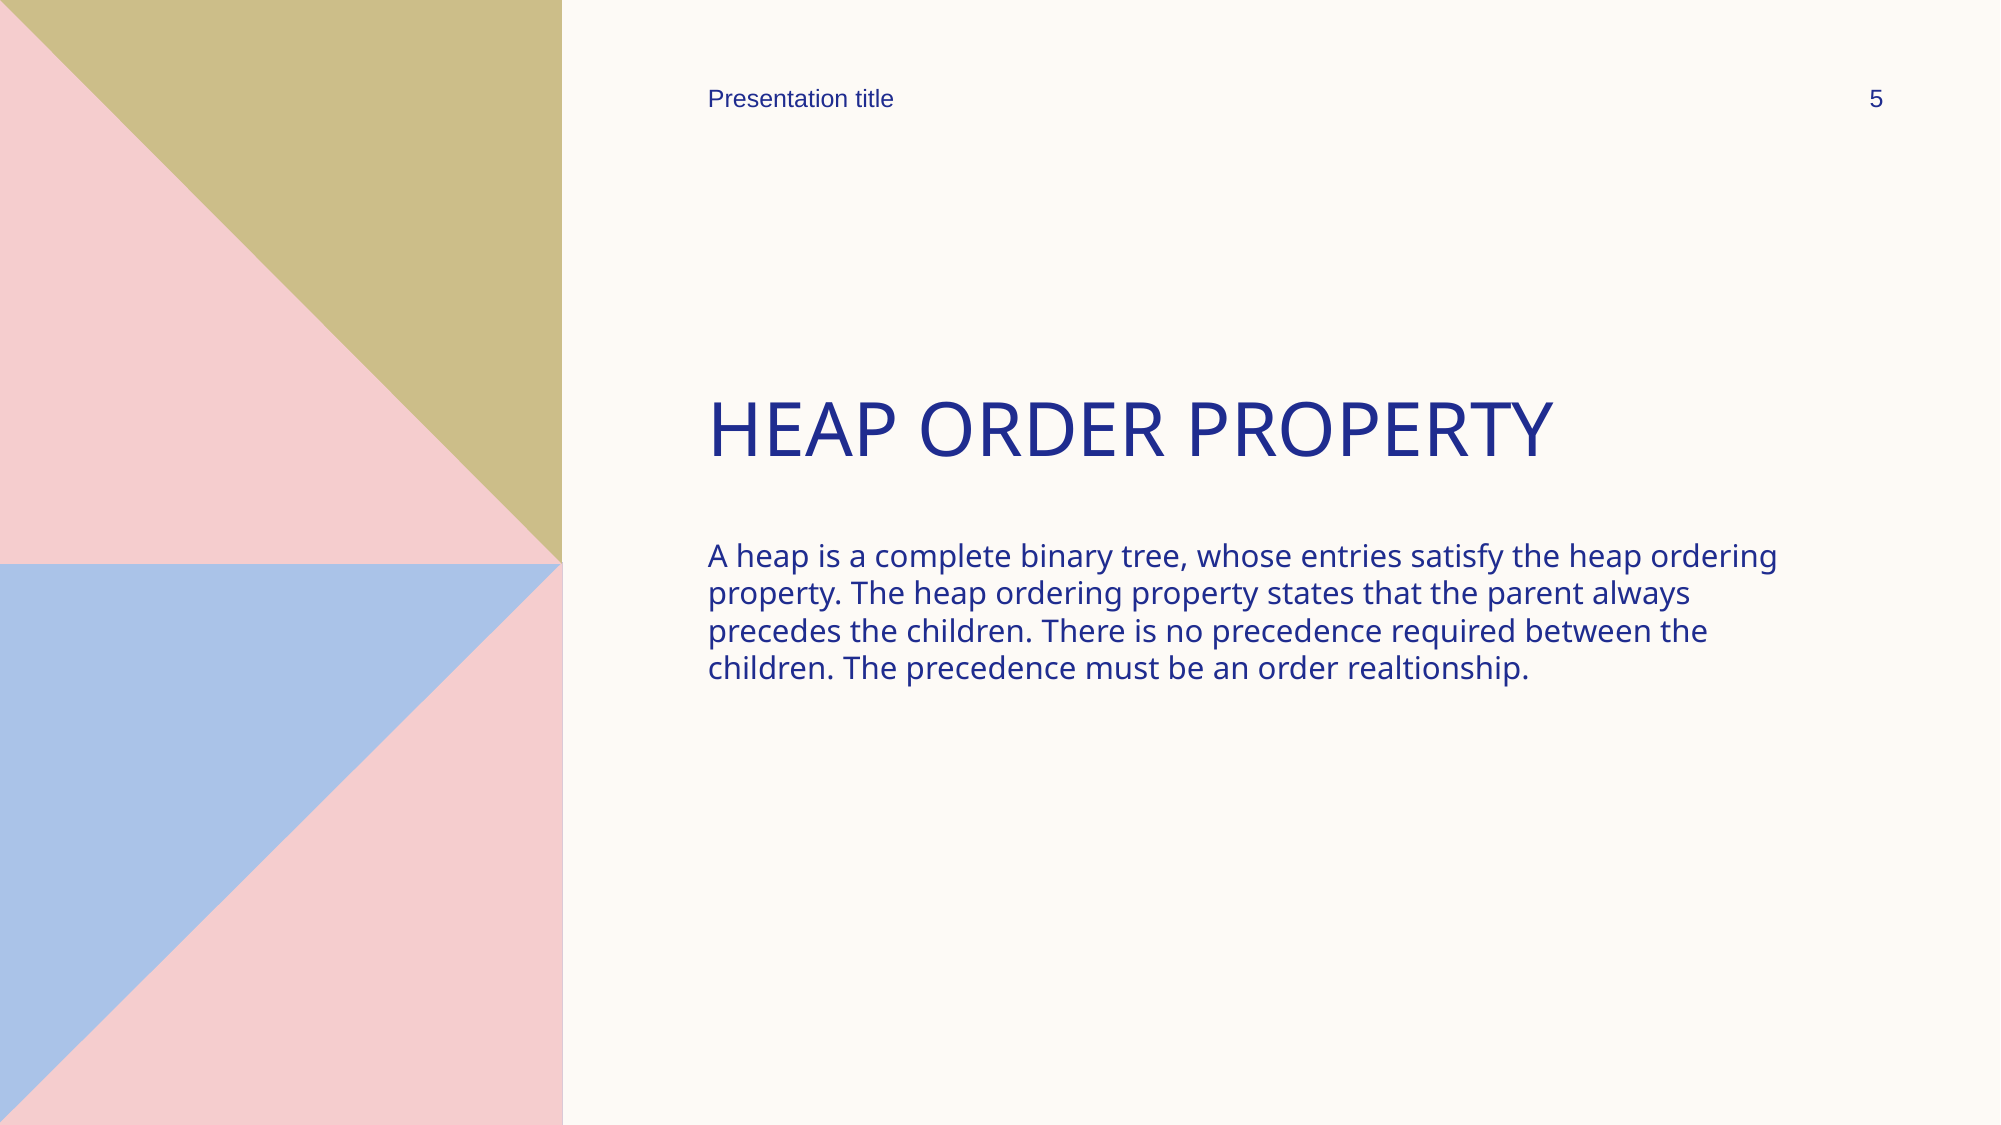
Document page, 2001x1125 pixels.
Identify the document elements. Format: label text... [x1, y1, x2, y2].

slide_number 5 [1795, 75, 1958, 120]
title heap order property [693, 373, 1803, 500]
list A heap is a complete binary tree, whose entries satisfy the heap ordering property. The heap ordering property states that the parent always precedes the children. There is no precedence required between the children. The precedence must be an order realtionship. [693, 528, 1803, 972]
footer Presentation title [693, 75, 1218, 120]
